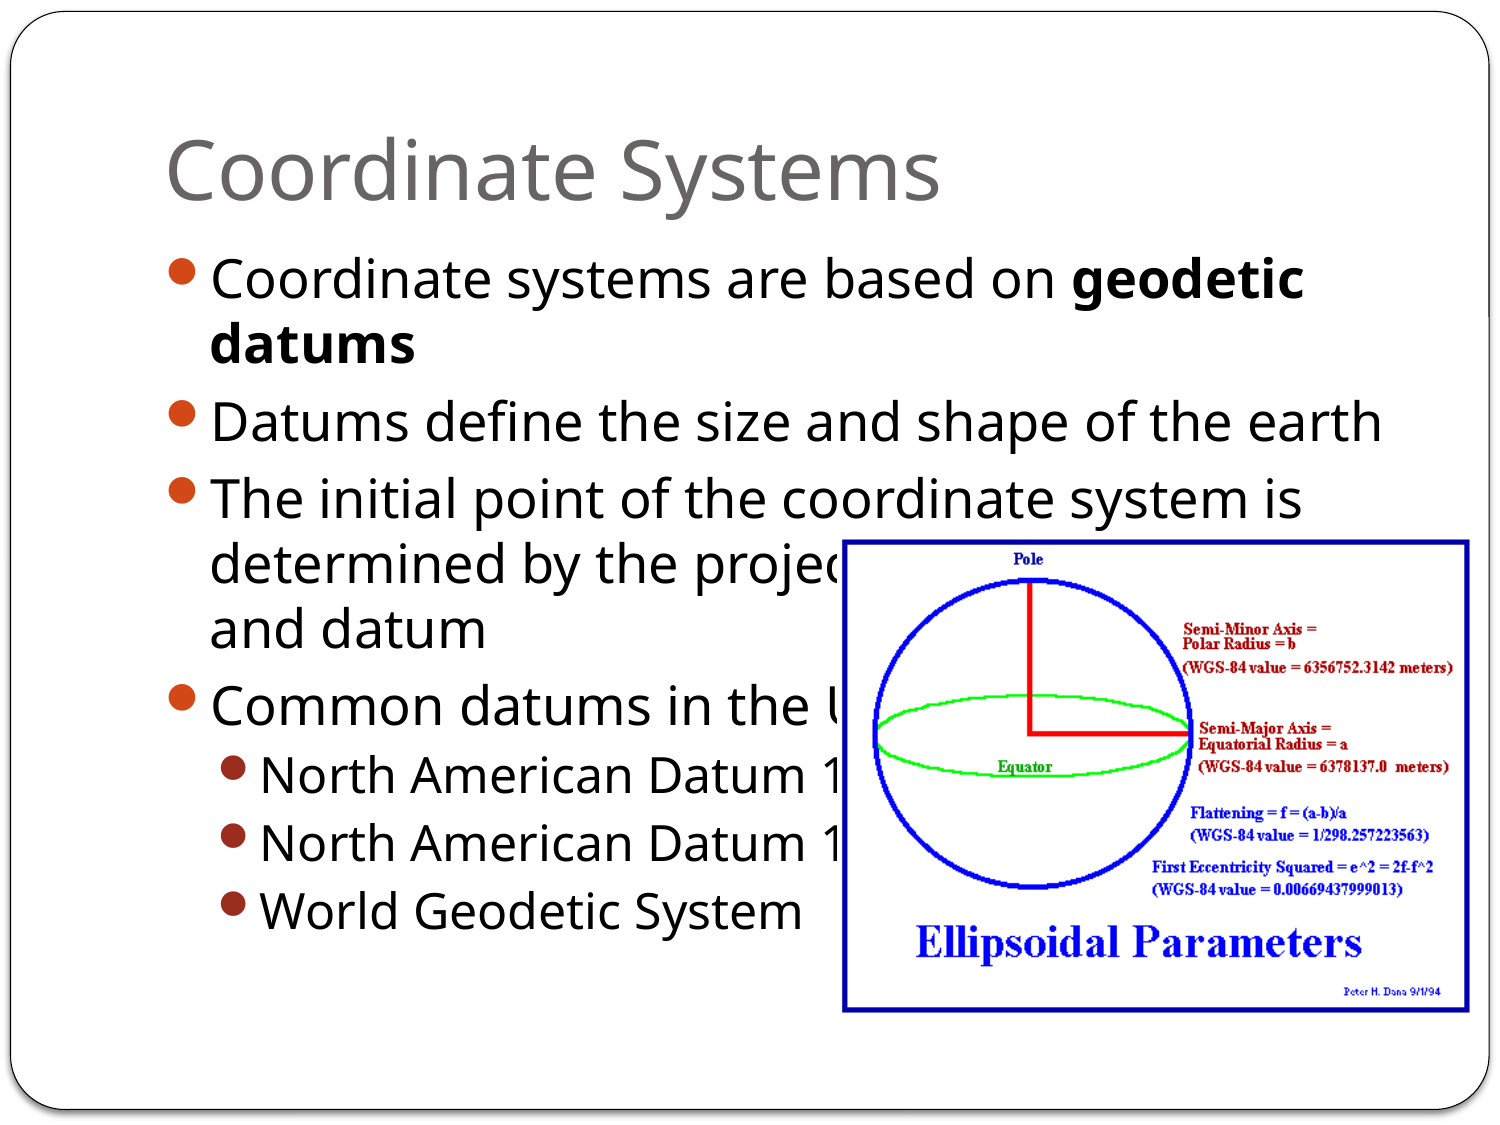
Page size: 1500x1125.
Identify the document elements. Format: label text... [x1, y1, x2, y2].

list Coordinate systems are based on geodetic datums Datums define the size and shape of the earth The initial point of the coordinate system is determined by the projection, ellipse model and datum Common datums in the US: North American Datum 1927 North American Datum 1983 World Geodetic System [150, 237, 1425, 988]
picture [837, 537, 1476, 1019]
title Coordinate Systems [150, 45, 1425, 233]
